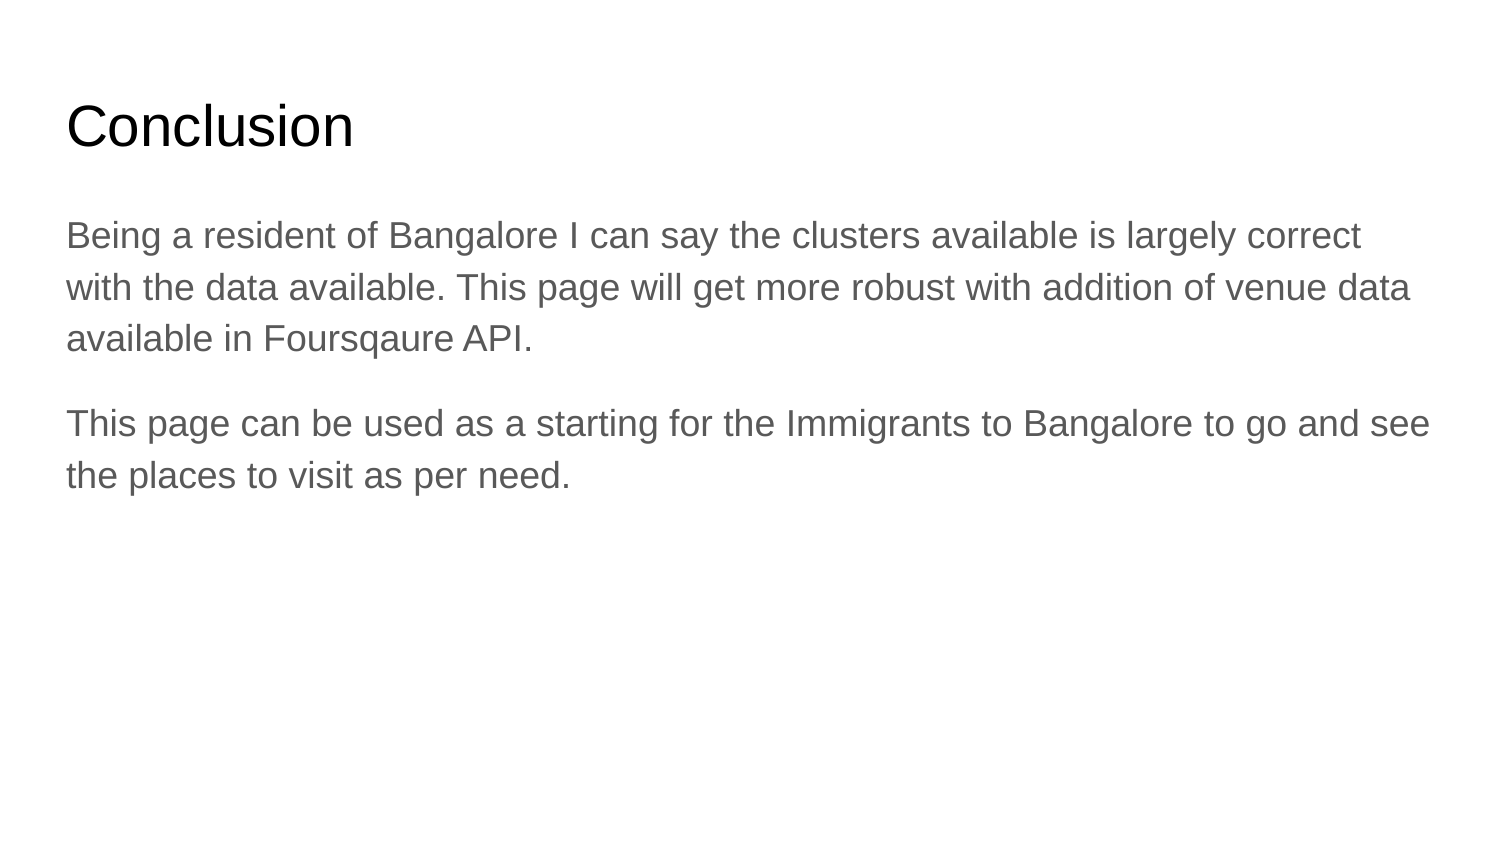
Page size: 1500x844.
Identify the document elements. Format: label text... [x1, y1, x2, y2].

list Being a resident of Bangalore I can say the clusters available is largely correct with the data available. This page will get more robust with addition of venue data available in Foursqaure API. This page can be used as a starting for the Immigrants to Bangalore to go and see the places to visit as per need. [51, 189, 1449, 750]
title Conclusion [51, 72, 1449, 167]
